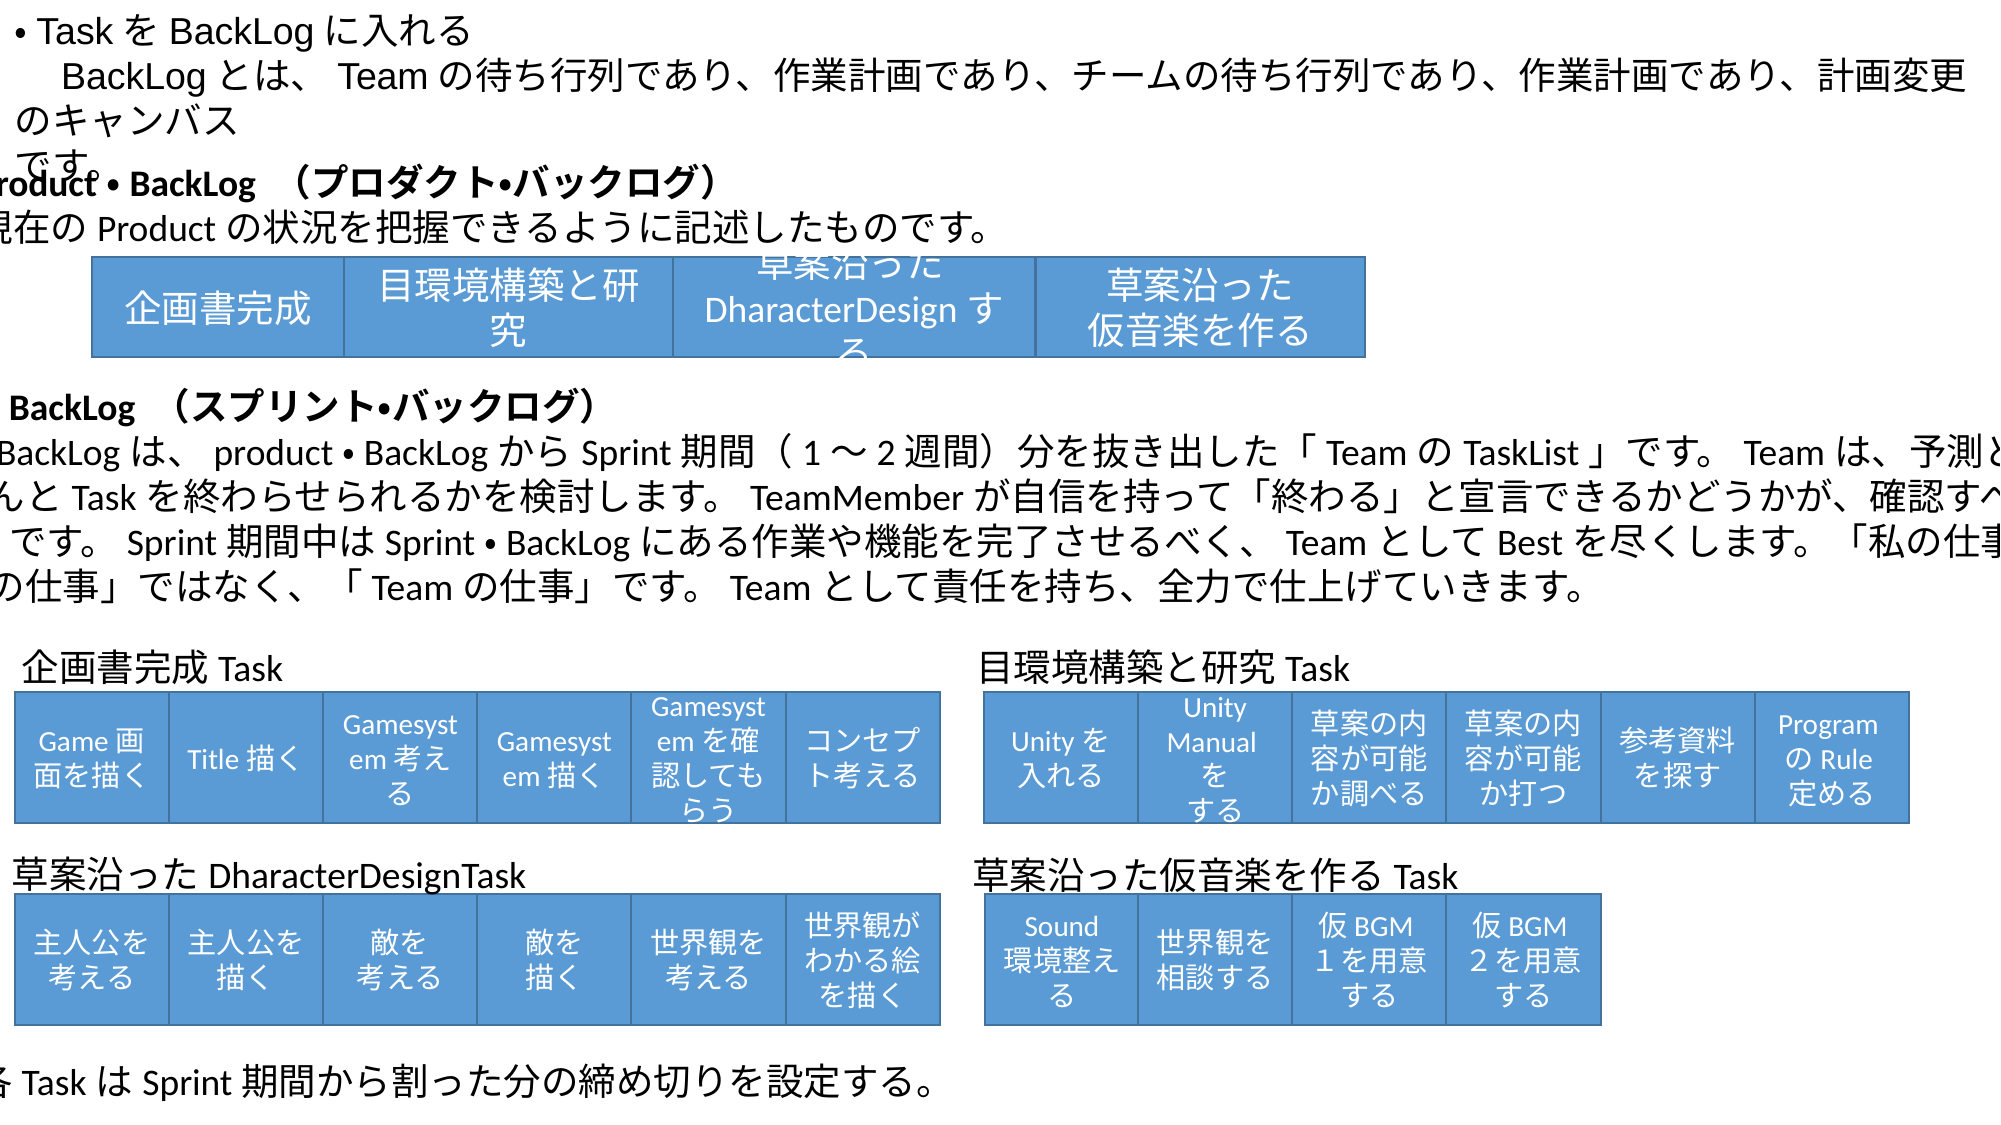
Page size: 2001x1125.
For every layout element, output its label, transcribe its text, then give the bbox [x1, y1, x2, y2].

text_box 世界観を相談する [1137, 905, 1293, 1026]
text_box コンセプト考える [785, 691, 941, 824]
text_box 世界観がわかる絵を描く [785, 905, 941, 1026]
text_box 草案沿った 仮音楽を作る [1035, 256, 1366, 358]
text_box 草案沿った仮音楽を作るTask [715, 844, 1716, 905]
text_box 草案の内容が可能か打つ [1445, 691, 1600, 824]
text_box ・TaskをBackLogに入れる BackLogとは、Teamの待ち行列であり、作業計画であり、チームの待ち行列であり、作業計画であり、計画変更のキャンバス です。 [0, 0, 2000, 195]
text_box Sound 環境整える [984, 905, 1137, 1026]
text_box Unity Manualを する [1137, 697, 1291, 824]
text_box ProgramのRule定める [1754, 691, 1910, 824]
text_box 草案沿ったDharacterDesignTask [0, 843, 542, 903]
text_box 敵を 考える [322, 903, 476, 1026]
text_box Gamesystemを確認してもらう [630, 691, 785, 824]
text_box Title描く [168, 691, 322, 824]
text_box 目環境構築と研究Task [961, 636, 1366, 697]
text_box 世界観を 考える [630, 893, 785, 1026]
text_box Game画面を描く [14, 697, 168, 824]
text_box 参考資料を探す [1600, 691, 1754, 824]
text_box Gamesystem描く [476, 691, 630, 824]
text_box Sprint・ BackLog （スプリント・バックログ） Sprint・BackLogは、product・BackLogからSprint期間（1～2週間）分を抜き出した「TeamのTaskList」です。Teamは、予測どおり にきちんとTaskを終わらせられるかを検討します。TeamMemberが自信を持って「終わる」と宣言できるかどうかが、確認すべ きPointです。Sprint期間中はSprint・BackLogにある作業や機能を完了させるべく、TeamとしてBestを尽くします。「私の仕事、 あなたの仕事」ではなく、「Teamの仕事」です。Teamとして責任を持ち、全力で仕上げていきます。 [0, 375, 2000, 661]
text_box 企画書完成 [91, 256, 343, 358]
text_box 草案の内容が可能か調べる [1291, 691, 1445, 824]
text_box 草案沿ったDharacterDesignする [672, 256, 1035, 358]
text_box 主人公を 考える [14, 903, 168, 1026]
text_box 主人公を 描く [168, 903, 322, 1026]
text_box 仮BGM２を用意する [1445, 905, 1602, 1026]
text_box 敵を 描く [476, 893, 630, 1026]
text_box Unityを入れる [983, 697, 1137, 824]
text_box 仮BGM１を用意する [1293, 905, 1445, 1026]
text_box 企画書完成Task [6, 636, 298, 697]
text_box 各TaskはSprint期間から割った分の締め切りを設定する。 [0, 1050, 969, 1110]
text_box product・BackLog （プロダクト・バックログ） 現在のProductの状況を把握できるように記述したものです。 [0, 151, 1024, 257]
text_box Gamesystem考える [322, 691, 476, 824]
text_box 目環境構築と研究 [343, 256, 672, 358]
